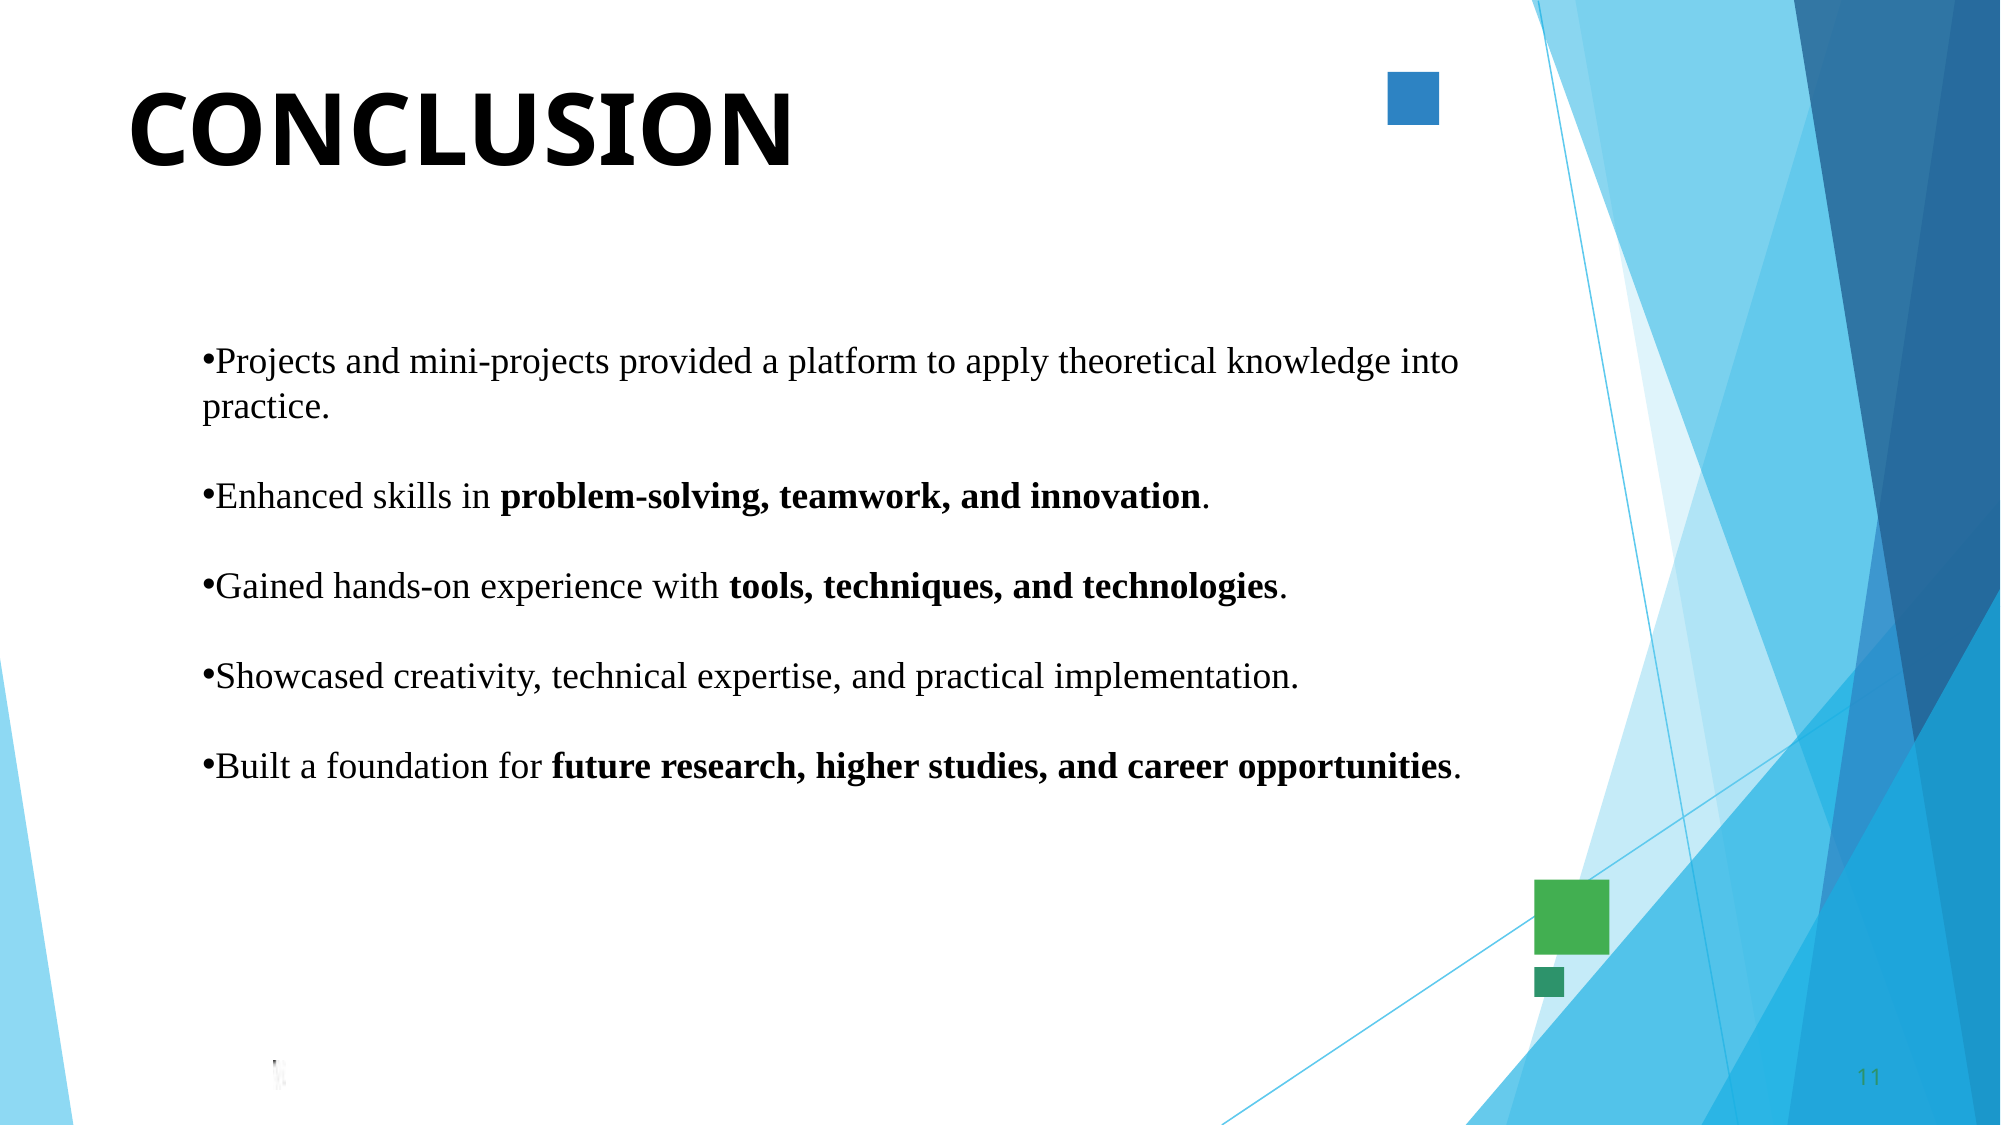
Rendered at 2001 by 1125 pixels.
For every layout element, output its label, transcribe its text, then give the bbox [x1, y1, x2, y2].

text_box [1534, 879, 1610, 955]
title CONCLUSION [123, 63, 875, 254]
picture [273, 1060, 287, 1091]
text_box 11 [1849, 1061, 1888, 1095]
text_box Projects and mini-projects provided a platform to apply theoretical knowledge into practice. Enhanced skills in problem-solving, teamwork, and innovation. Gained hands-on experience with tools, techniques, and technologies. Showcased creativity, technical expertise, and practical implementation. Built a foundation for future research, higher studies, and career opportunities. [187, 328, 1502, 794]
text_box [1387, 71, 1440, 125]
text_box [1534, 967, 1565, 997]
